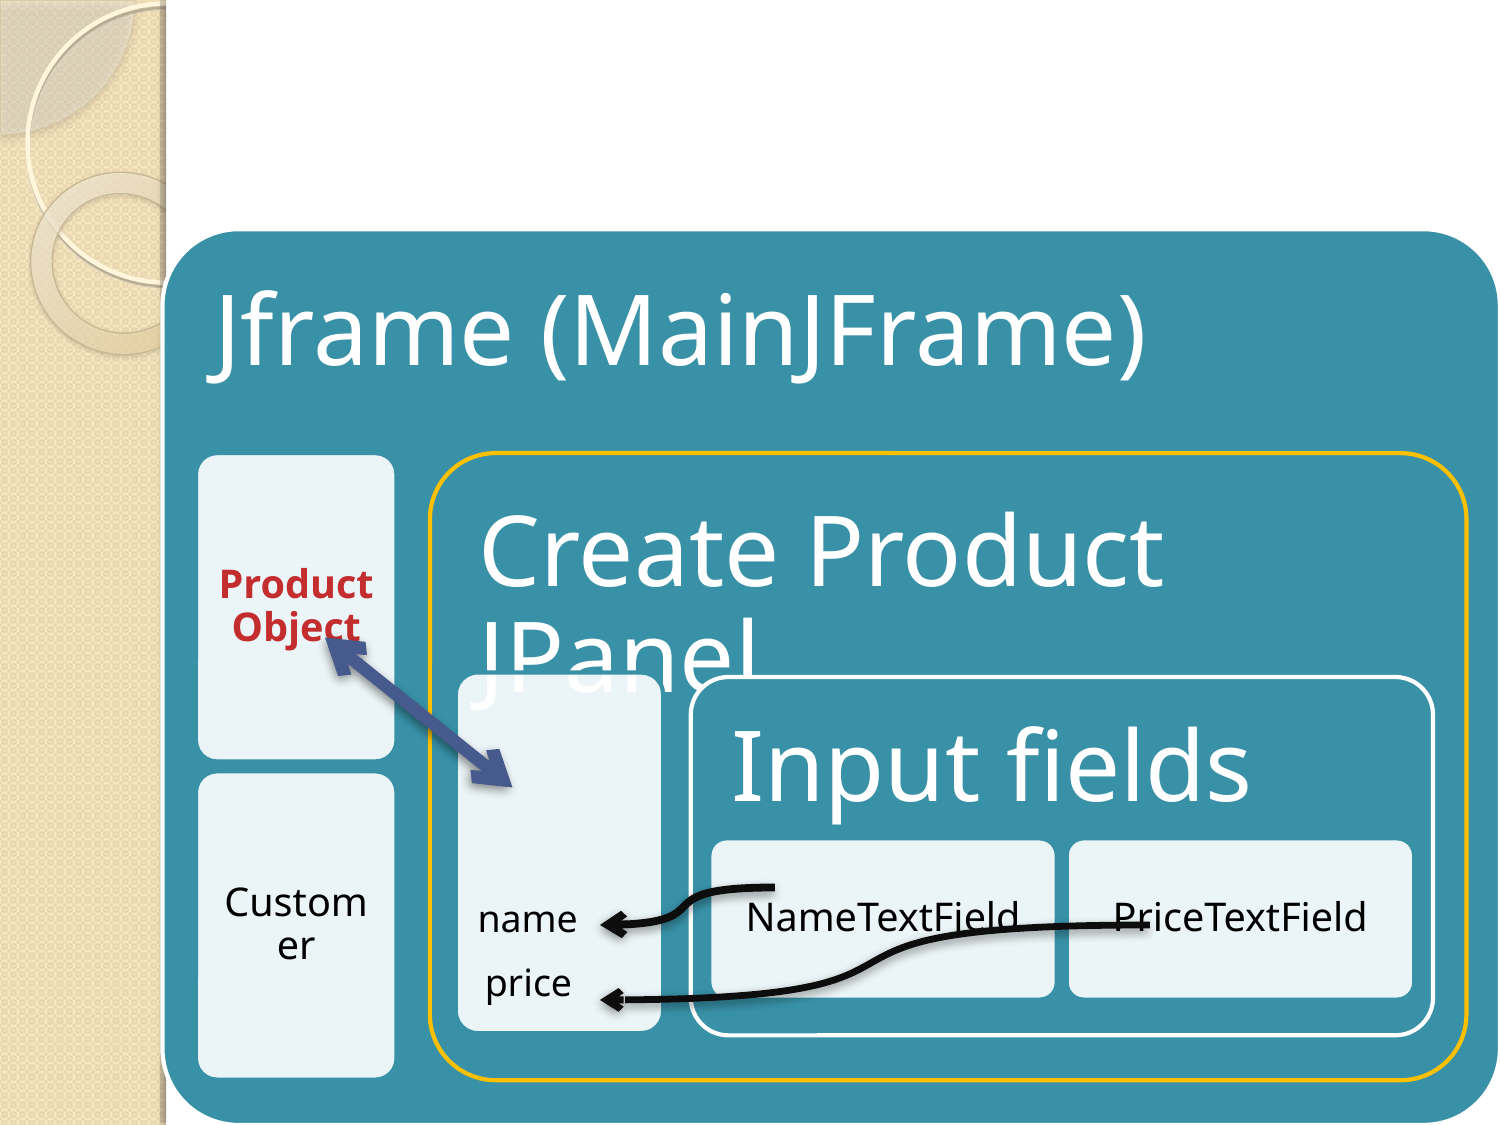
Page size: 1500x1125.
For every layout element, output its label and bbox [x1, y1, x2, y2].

text_box [162, 228, 1500, 1125]
text_box [324, 637, 513, 788]
text_box [599, 924, 1151, 1001]
text_box [599, 887, 776, 926]
